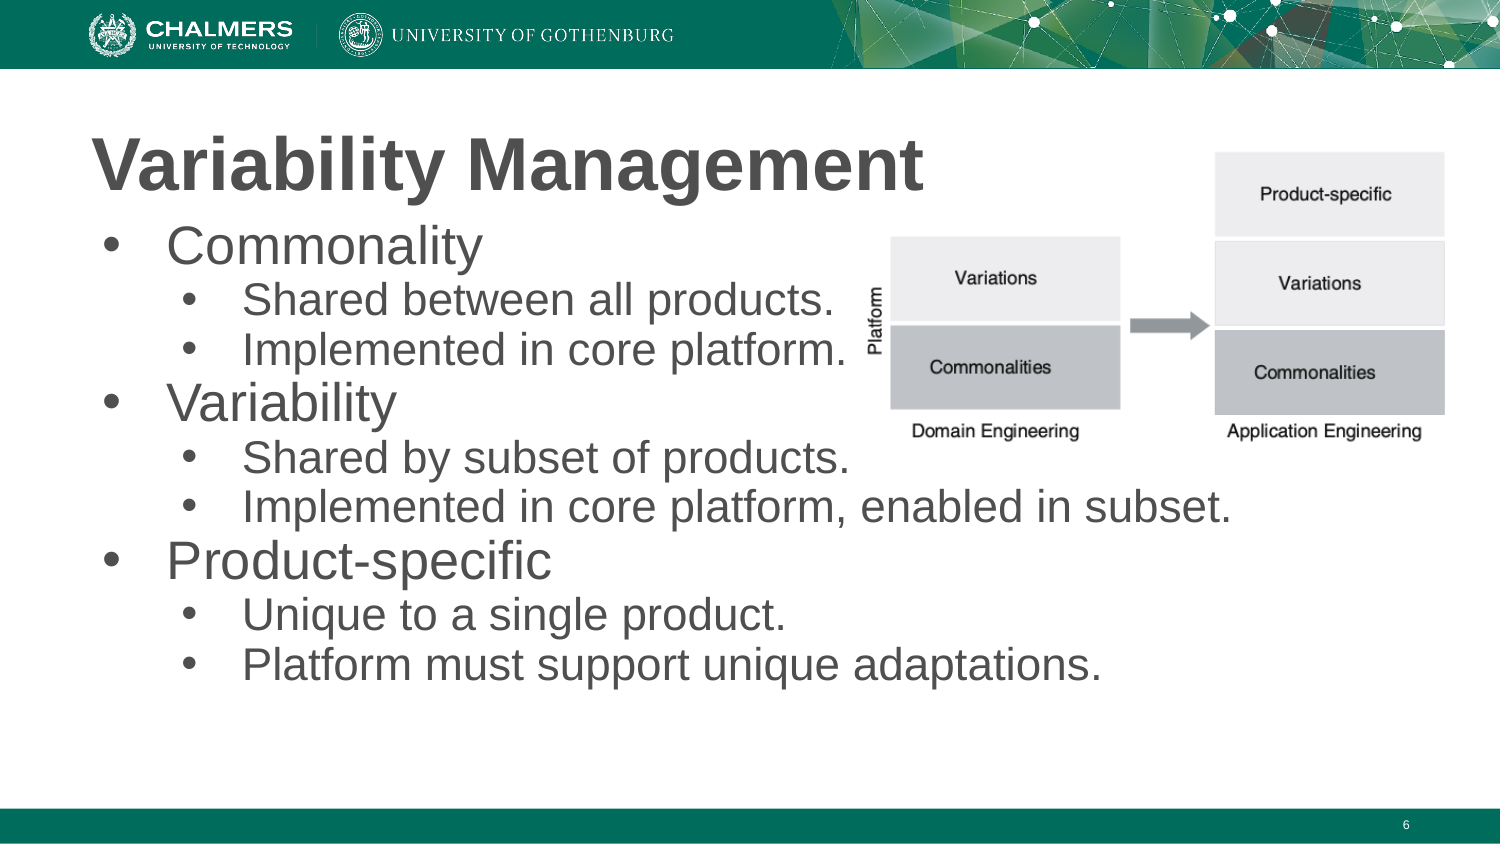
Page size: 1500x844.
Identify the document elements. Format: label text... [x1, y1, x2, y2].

slide_number ‹#› [1074, 809, 1425, 844]
picture [64, 0, 696, 85]
list Commonality Shared between all products. Implemented in core platform. Variability Shared by subset of products. Implemented in core platform, enabled in subset. Product-specific Unique to a single product. Platform must support unique adaptations. [76, 211, 1426, 782]
picture [759, 0, 1500, 68]
picture [847, 140, 1500, 450]
title Variability Management [76, 100, 1425, 211]
